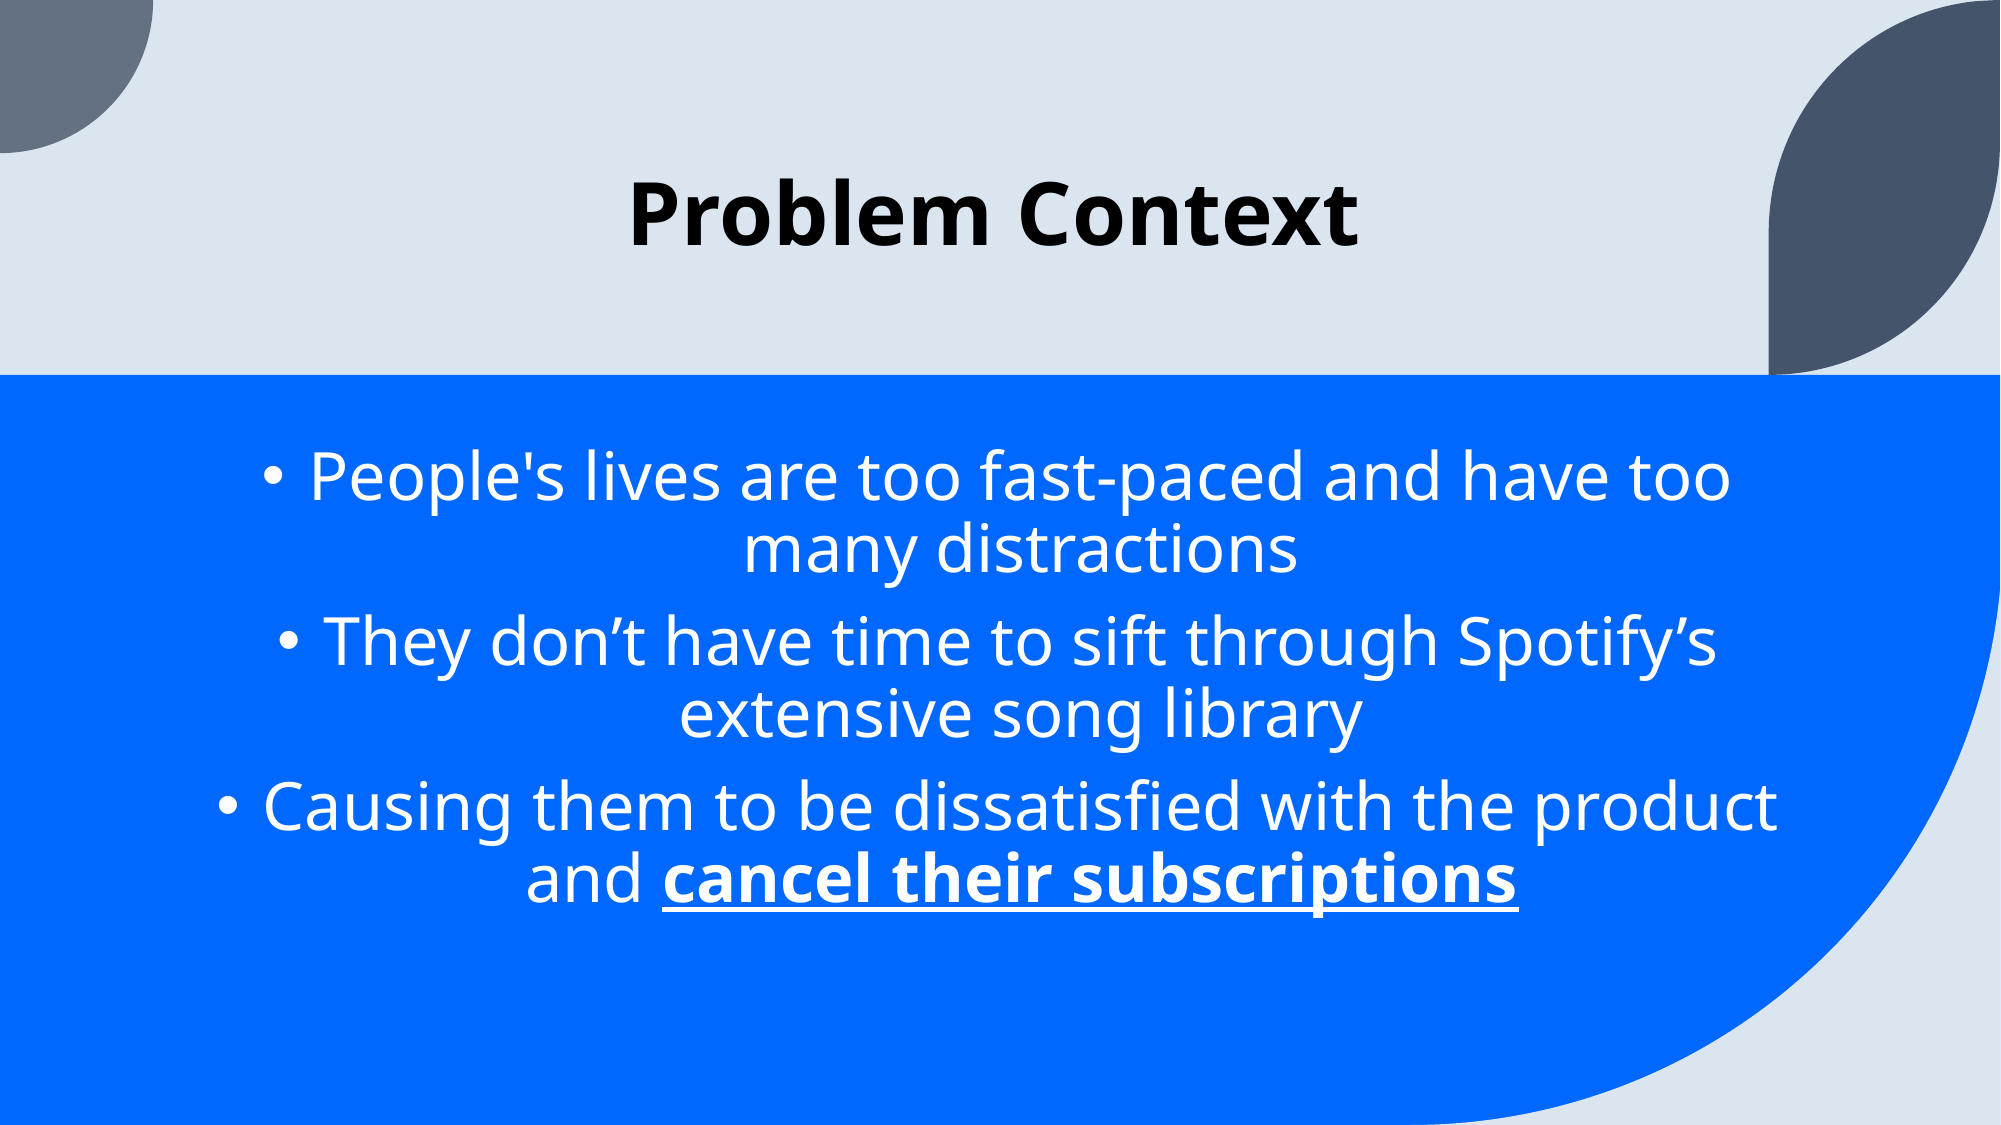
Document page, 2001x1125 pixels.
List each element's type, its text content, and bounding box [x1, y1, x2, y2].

list People's lives are too fast-paced and have too many distractions They don’t have time to sift through Spotify’s extensive song library Causing them to be dissatisfied with the product and cancel their subscriptions [191, 435, 1796, 999]
title Problem Context [191, 7, 1796, 270]
